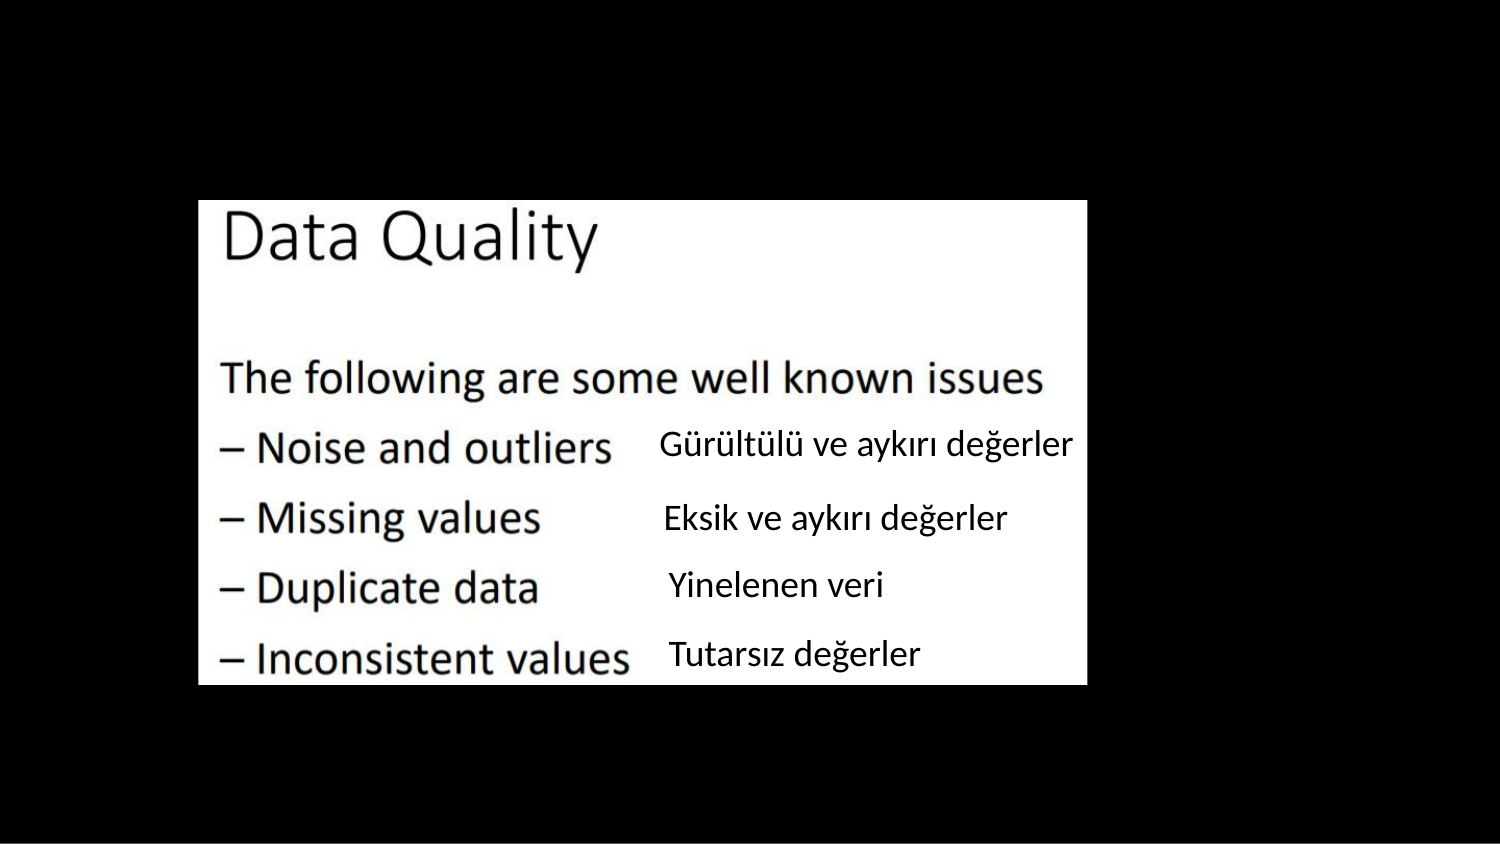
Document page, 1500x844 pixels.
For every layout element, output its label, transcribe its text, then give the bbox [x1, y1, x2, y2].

text_box Eksik ve aykırı değerler [648, 485, 1024, 546]
text_box Tutarsız değerler [654, 621, 937, 681]
text_box Gürültülü ve aykırı değerler [644, 411, 1090, 471]
text_box Yinelenen veri [654, 552, 900, 613]
text_box [198, 200, 1088, 685]
